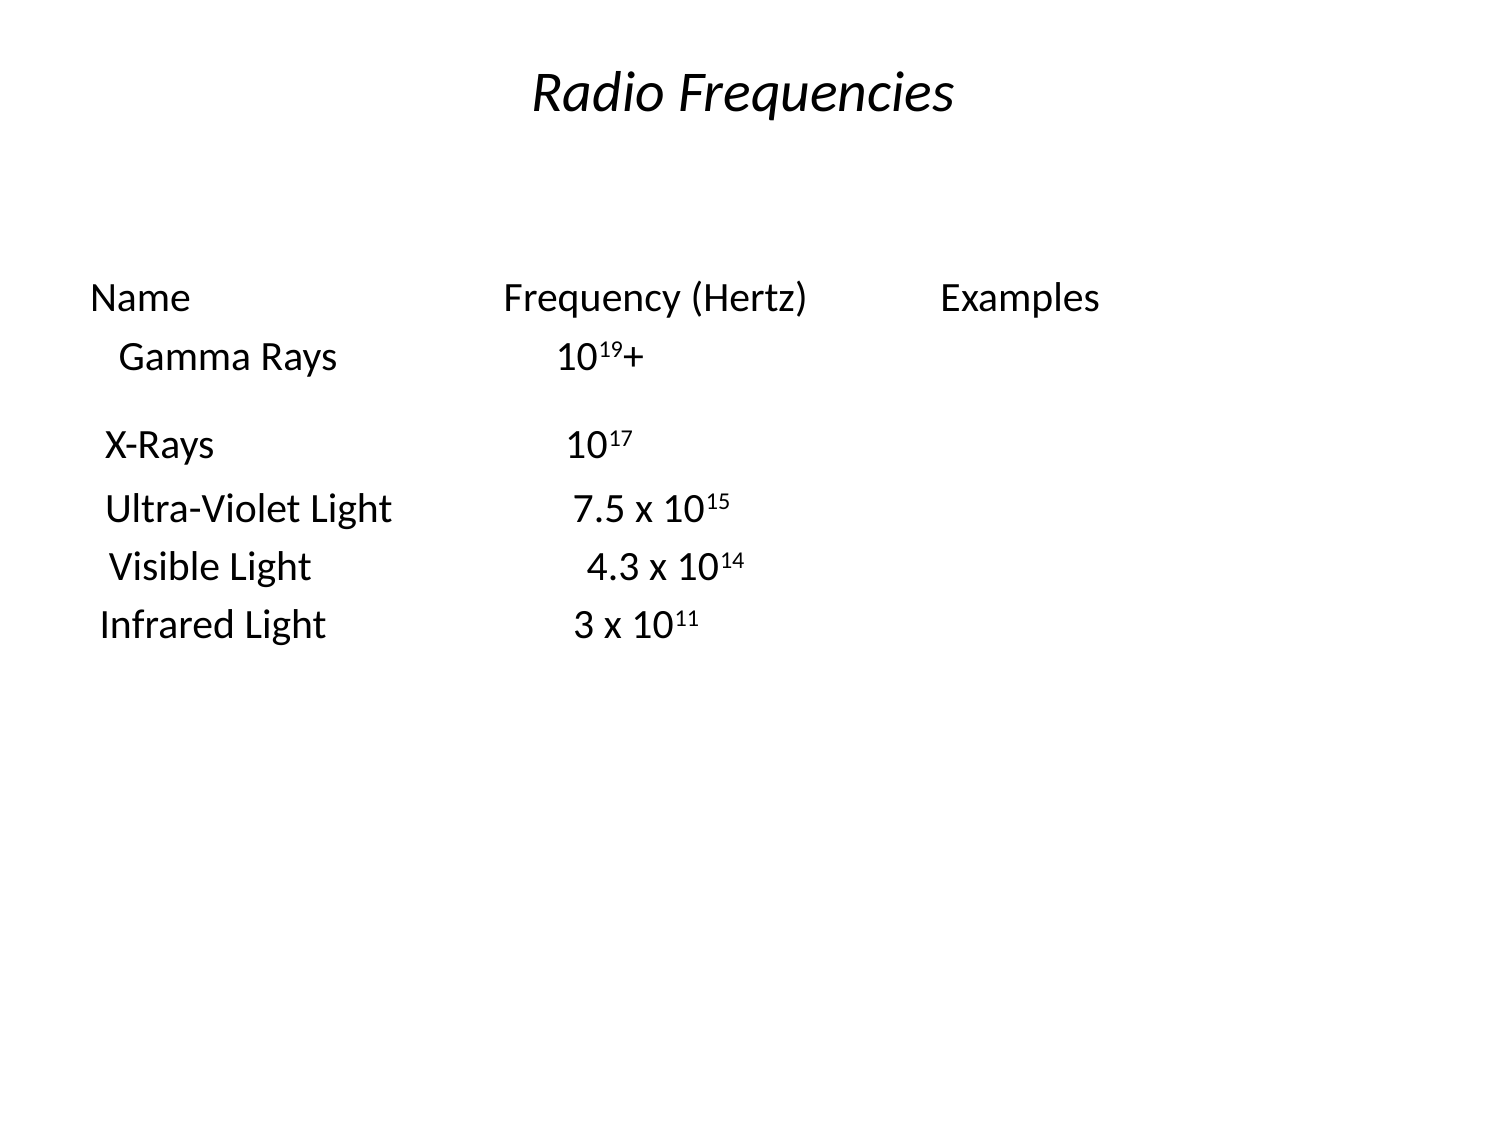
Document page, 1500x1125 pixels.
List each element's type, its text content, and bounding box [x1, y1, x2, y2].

list Name Frequency (Hertz) Examples Gamma Rays 1019+ X-Rays 1017 Ultra-Violet Light 7.5 x 1015 Visible Light 4.3 x 1014 Infrared Light 3 x 1011 [75, 262, 1425, 1005]
title Radio Frequencies [75, 45, 1425, 200]
